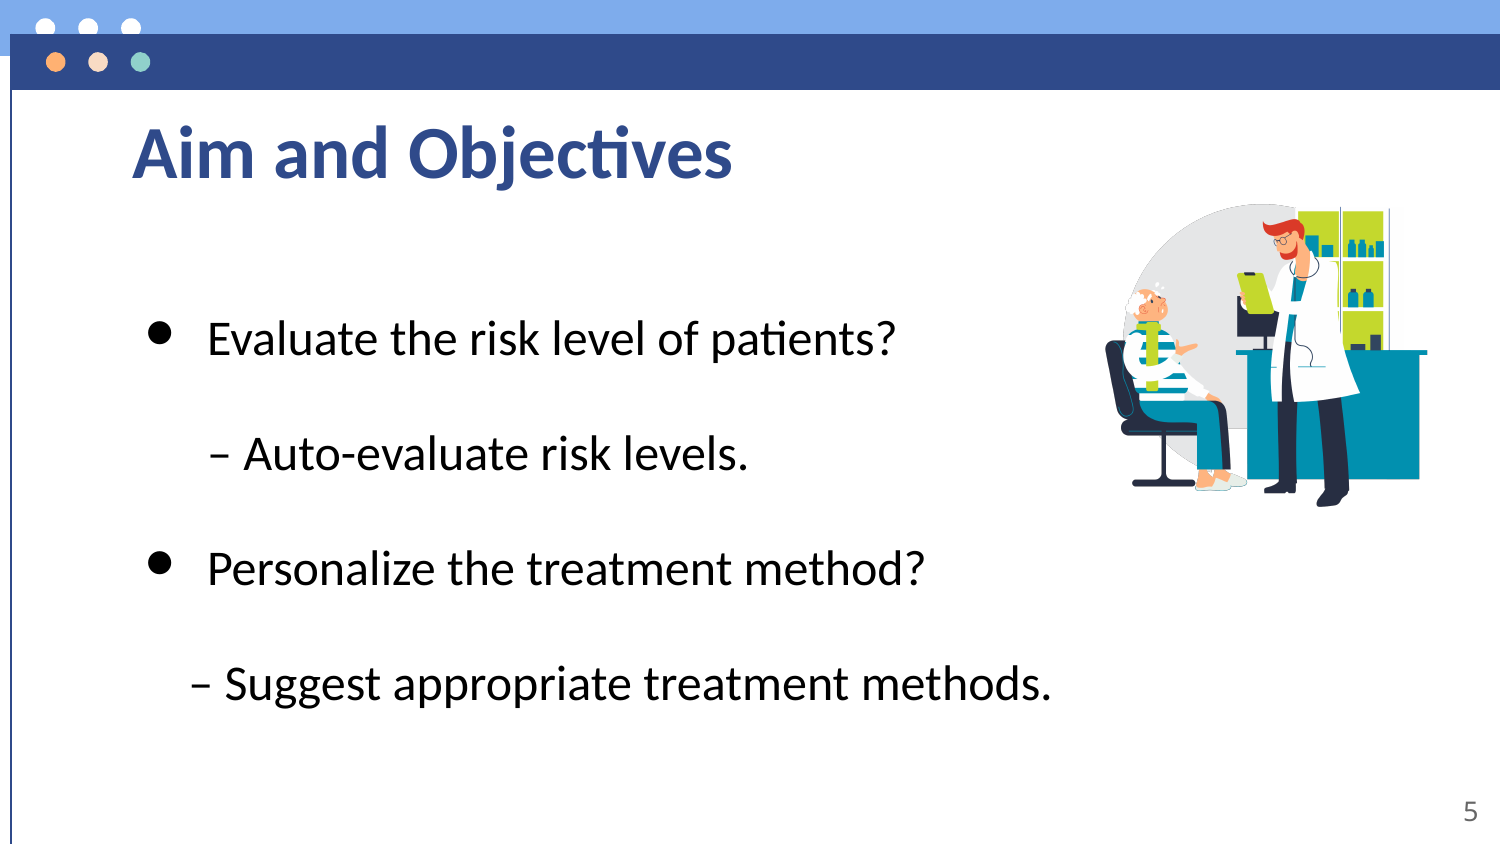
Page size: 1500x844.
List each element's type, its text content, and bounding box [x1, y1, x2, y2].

picture [1084, 165, 1440, 521]
subtitle Evaluate the risk level of patients? – Auto-evaluate risk levels. Personalize the treatment method? – Suggest appropriate treatment methods. [117, 260, 1383, 818]
slide_number 5 [1403, 779, 1494, 844]
title Aim and Objectives [117, 88, 1383, 166]
